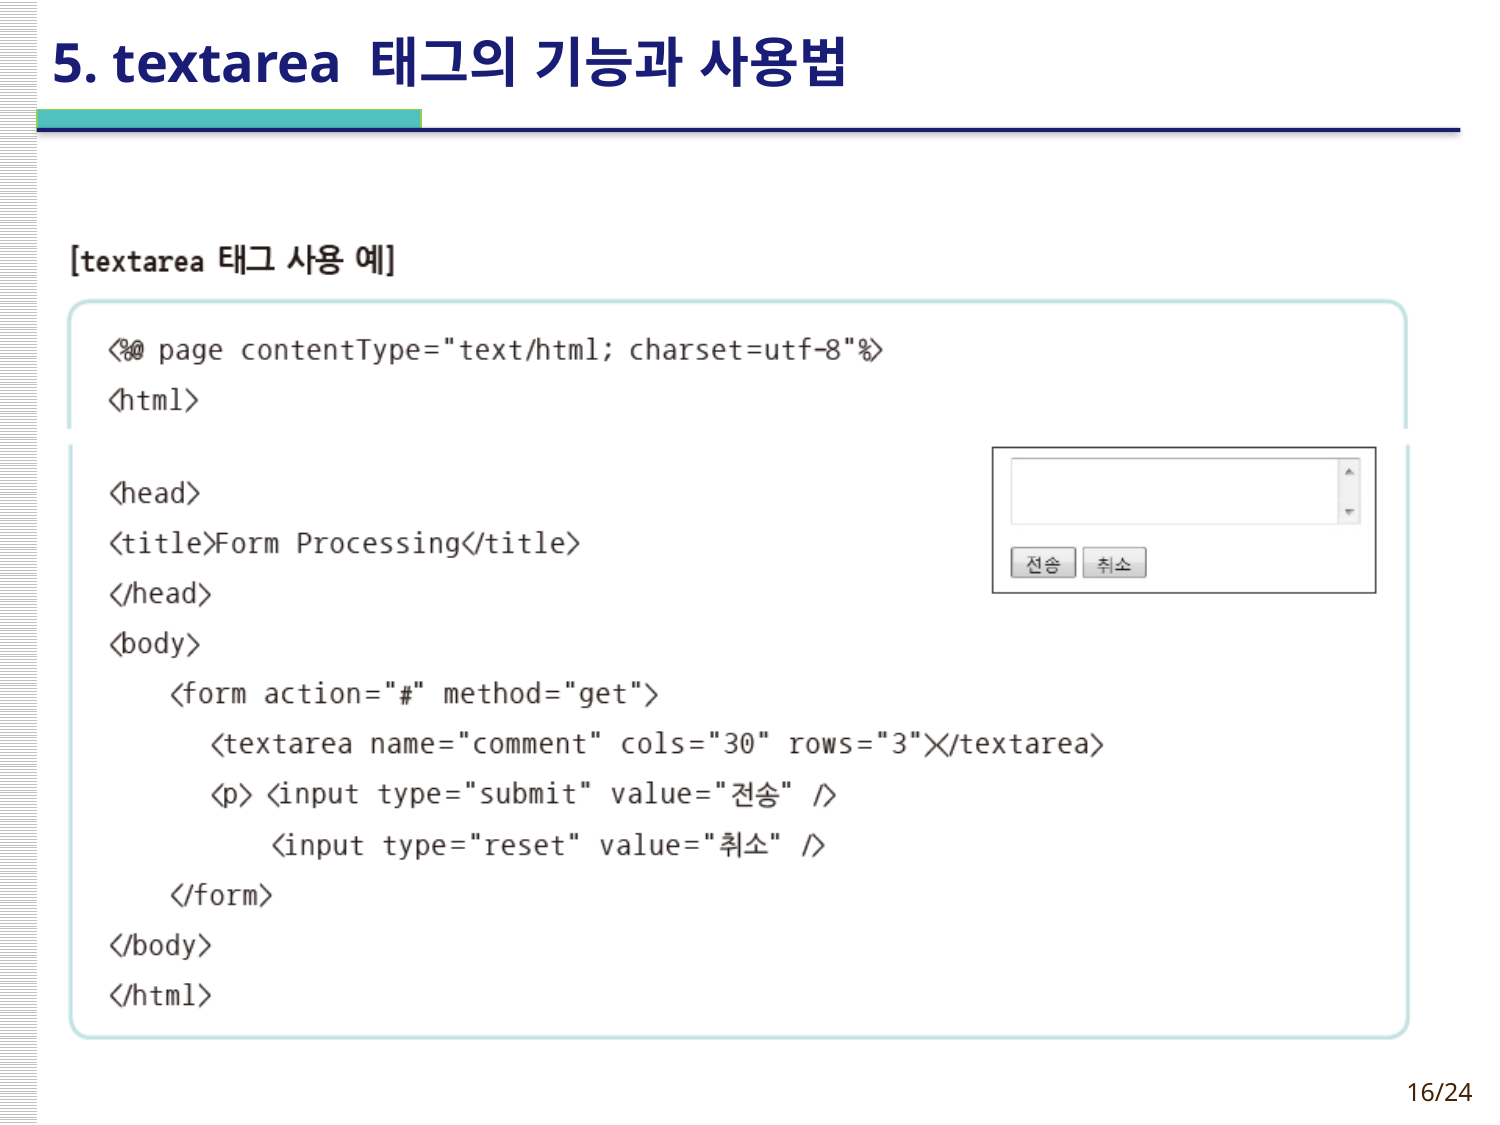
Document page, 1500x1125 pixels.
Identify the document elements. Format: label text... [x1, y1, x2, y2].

picture [52, 231, 1419, 1043]
title 5. textarea 태그의 기능과 사용법 [37, 13, 1278, 109]
